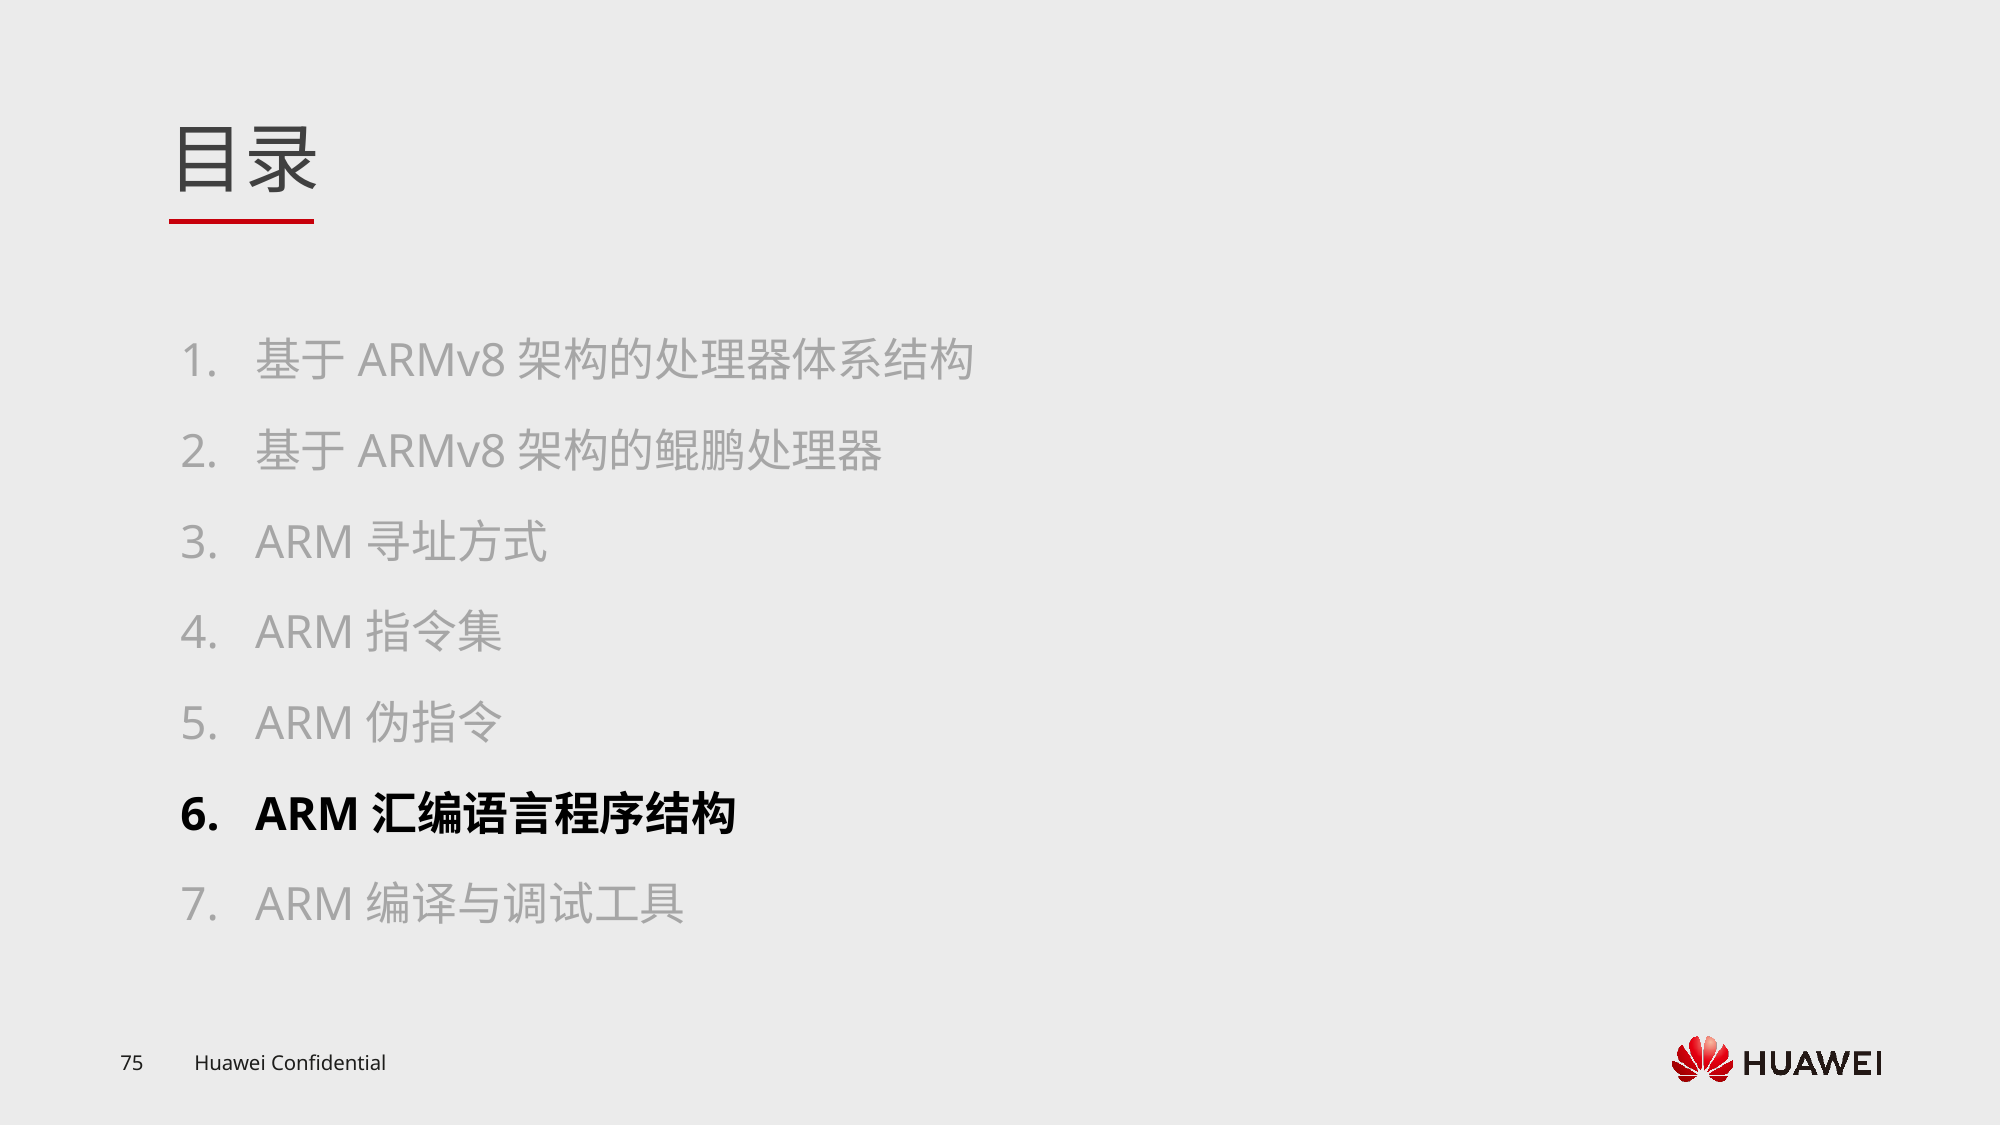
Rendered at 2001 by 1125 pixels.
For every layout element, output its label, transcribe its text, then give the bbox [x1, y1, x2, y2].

picture [1672, 1036, 1881, 1082]
list 基于ARMv8架构的处理器体系结构 基于ARMv8架构的鲲鹏处理器 ARM寻址方式 ARM指令集 ARM伪指令 ARM汇编语言程序结构 ARM编译与调试工具 [166, 302, 1834, 971]
